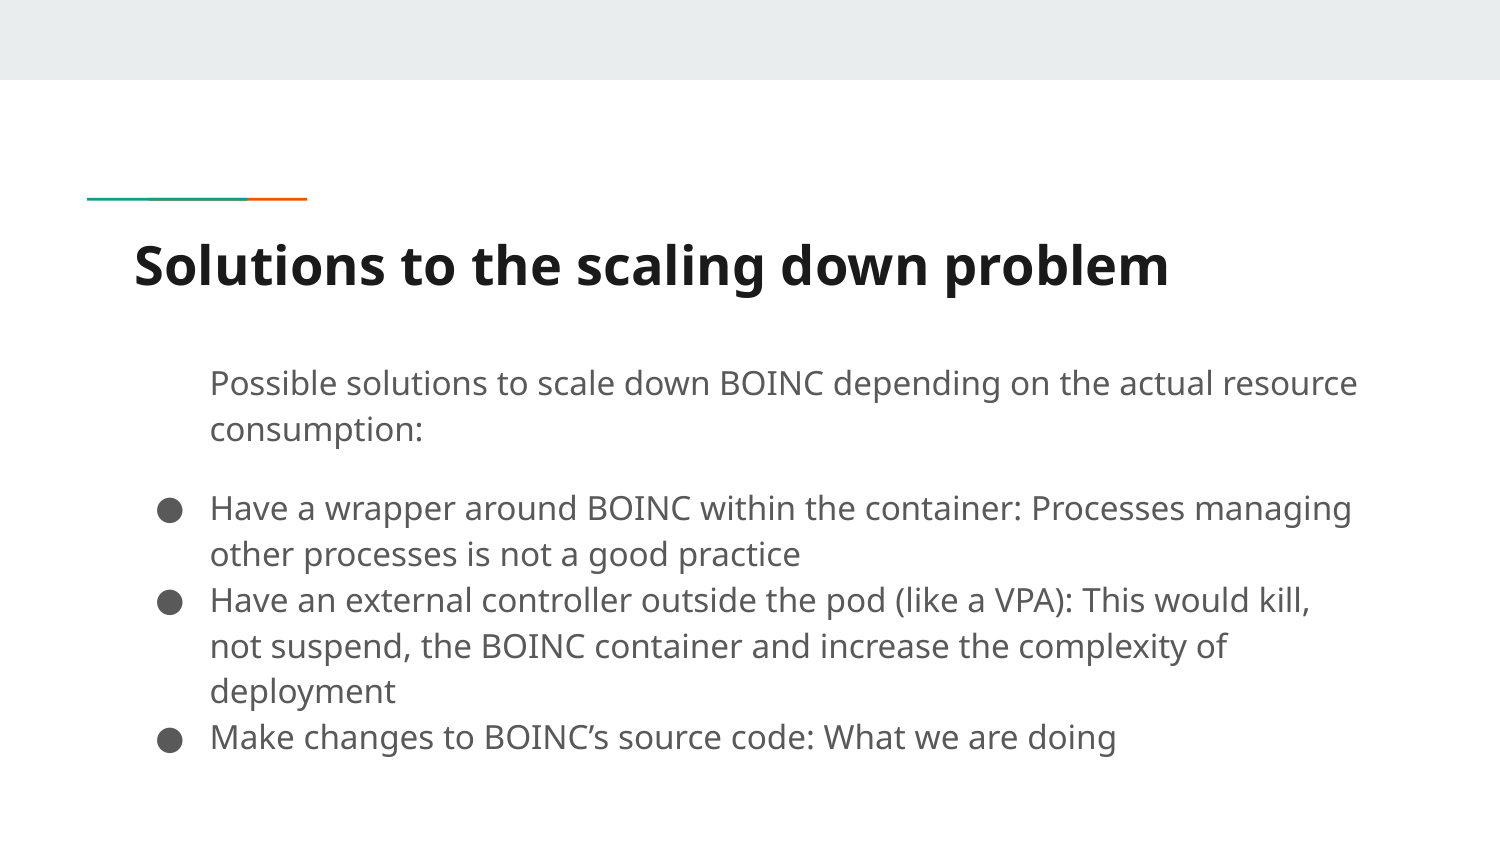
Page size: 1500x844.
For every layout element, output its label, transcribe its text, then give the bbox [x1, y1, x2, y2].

title Solutions to the scaling down problem [119, 216, 1381, 305]
list Possible solutions to scale down BOINC depending on the actual resource consumption: Have a wrapper around BOINC within the container: Processes managing other processes is not a good practice Have an external controller outside the pod (like a VPA): This would kill, not suspend, the BOINC container and increase the complexity of deployment Make changes to BOINC’s source code: What we are doing [119, 341, 1381, 712]
